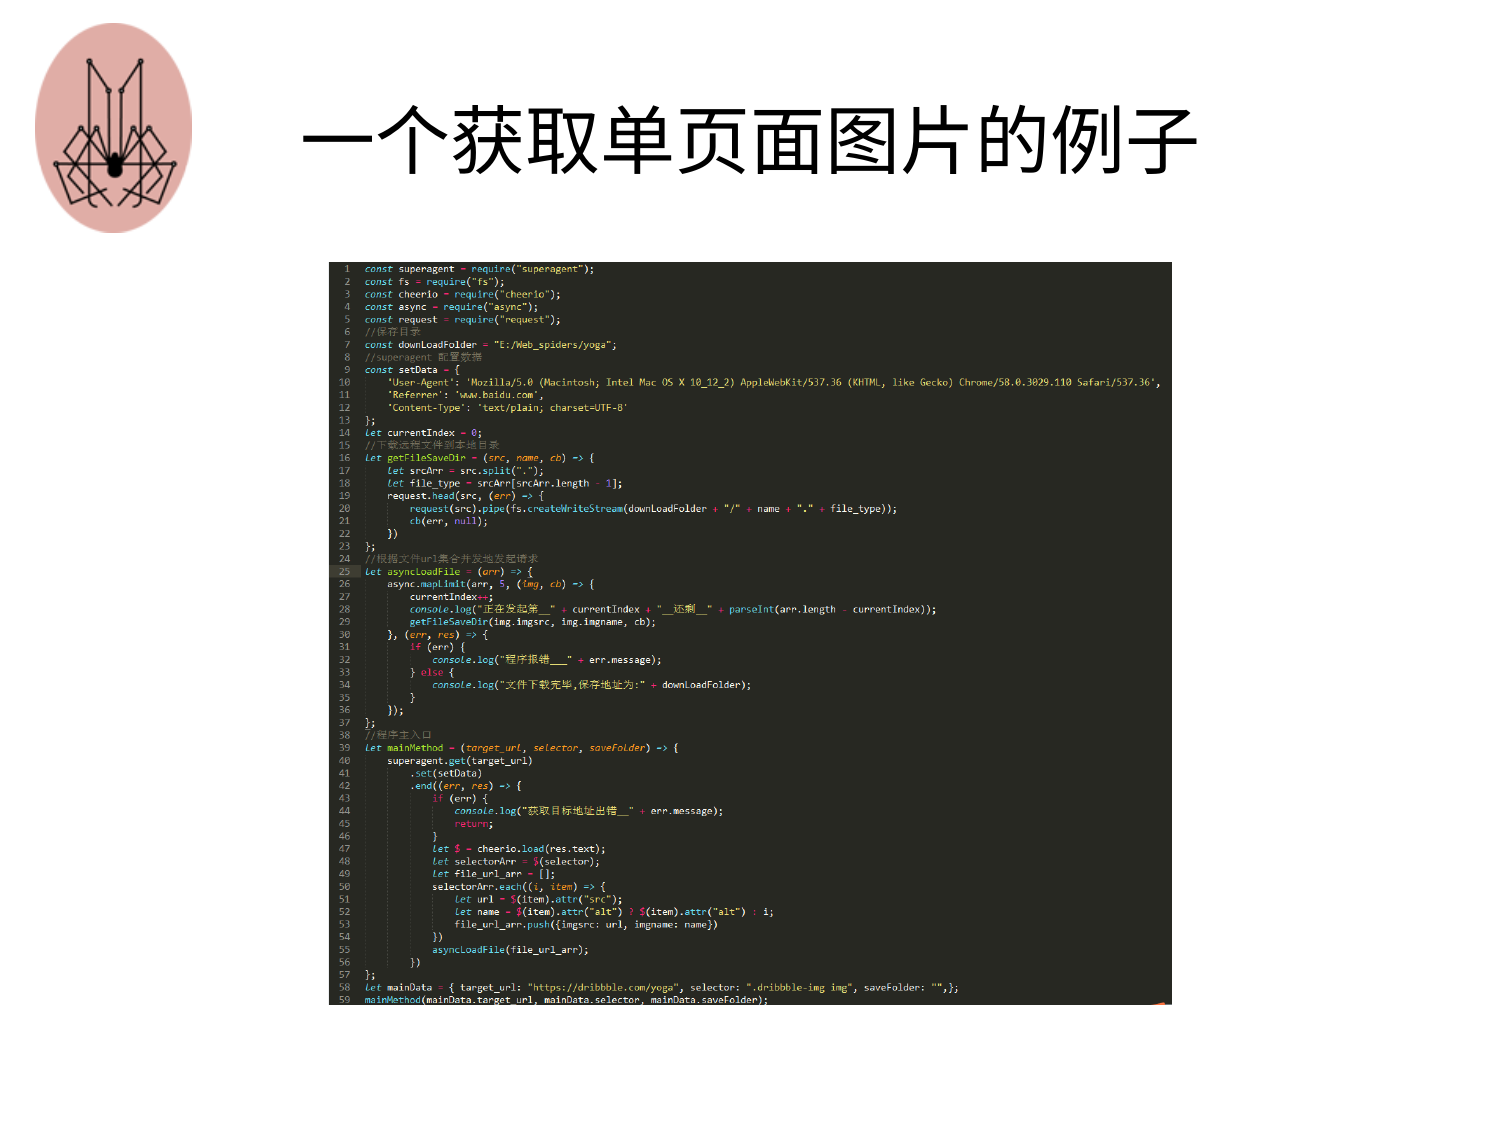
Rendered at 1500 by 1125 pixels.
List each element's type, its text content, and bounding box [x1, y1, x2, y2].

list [328, 262, 1172, 1006]
title 一个获取单页面图片的例子 [196, 45, 1425, 233]
picture [34, 23, 192, 234]
